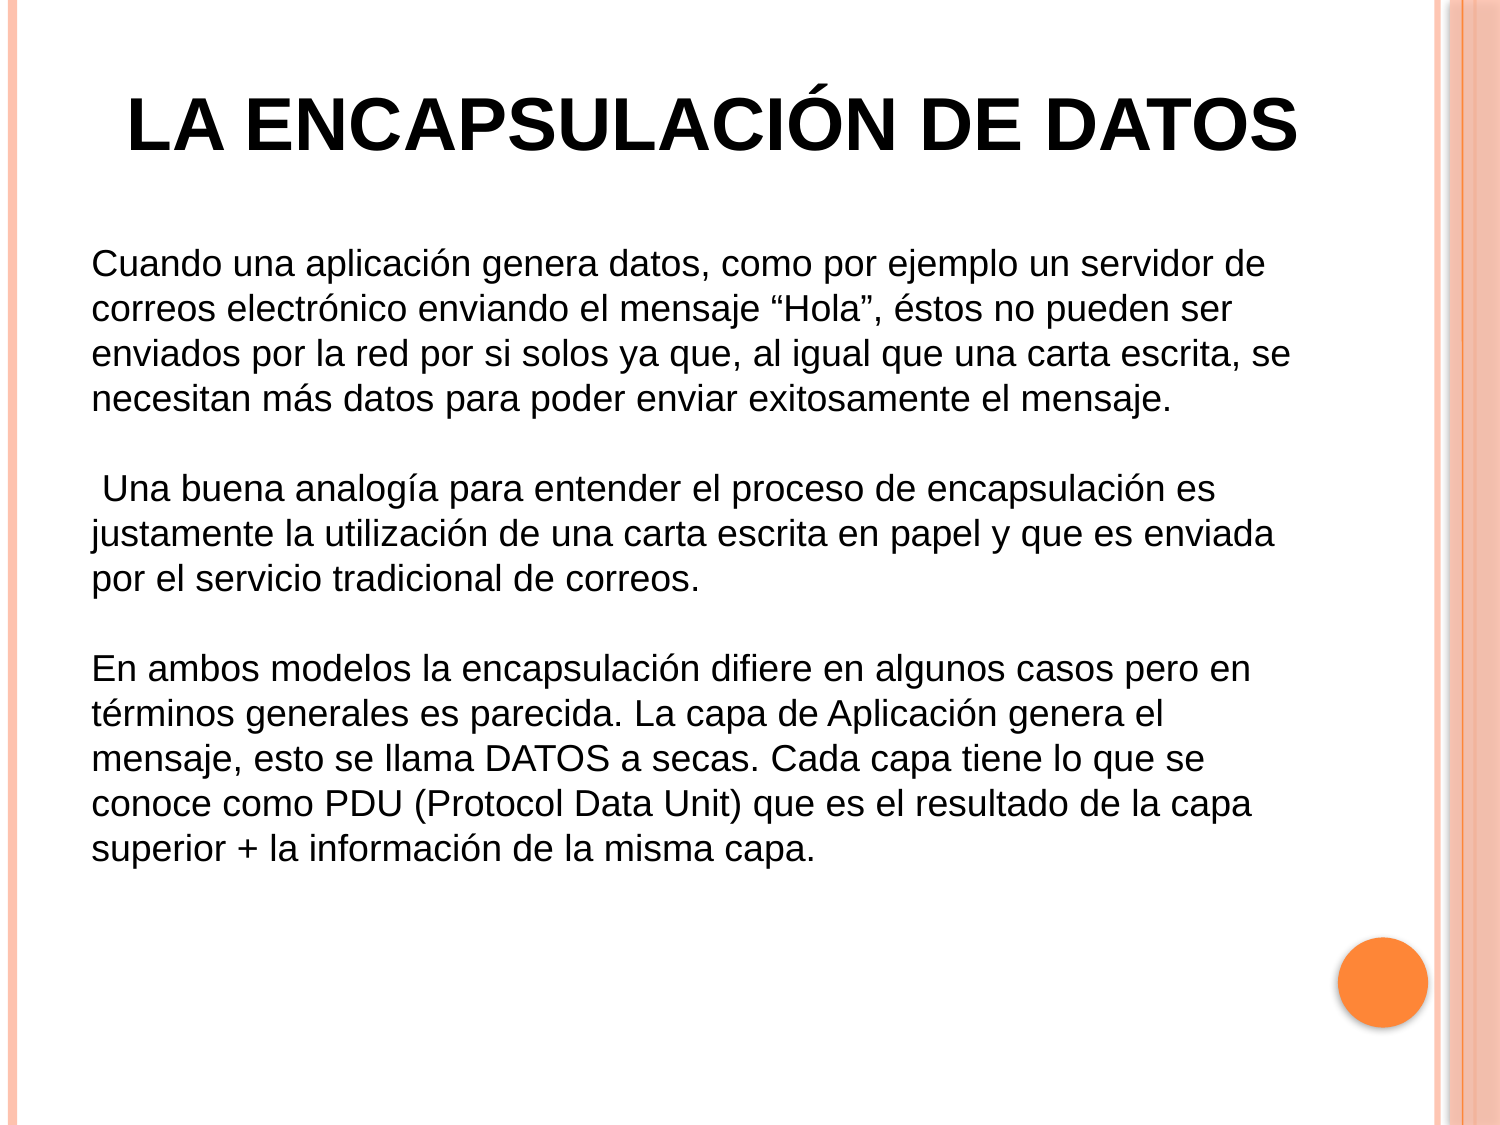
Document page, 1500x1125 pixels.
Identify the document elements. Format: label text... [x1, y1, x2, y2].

text_box La encapsulación de datos [112, 54, 1400, 173]
text_box Cuando una aplicación genera datos, como por ejemplo un servidor de correos electrónico enviando el mensaje “Hola”, éstos no pueden ser enviados por la red por si solos ya que, al igual que una carta escrita, se necesitan más datos para poder enviar exitosamente el mensaje. Una buena analogía para entender el proceso de encapsulación es justamente la utilización de una carta escrita en papel y que es enviada por el servicio tradicional de correos. En ambos modelos la encapsulación difiere en algunos casos pero en términos generales es parecida. La capa de Aplicación genera el mensaje, esto se llama DATOS a secas. Cada capa tiene lo que se conoce como PDU (Protocol Data Unit) que es el resultado de la capa superior + la información de la misma capa. [76, 231, 1329, 877]
